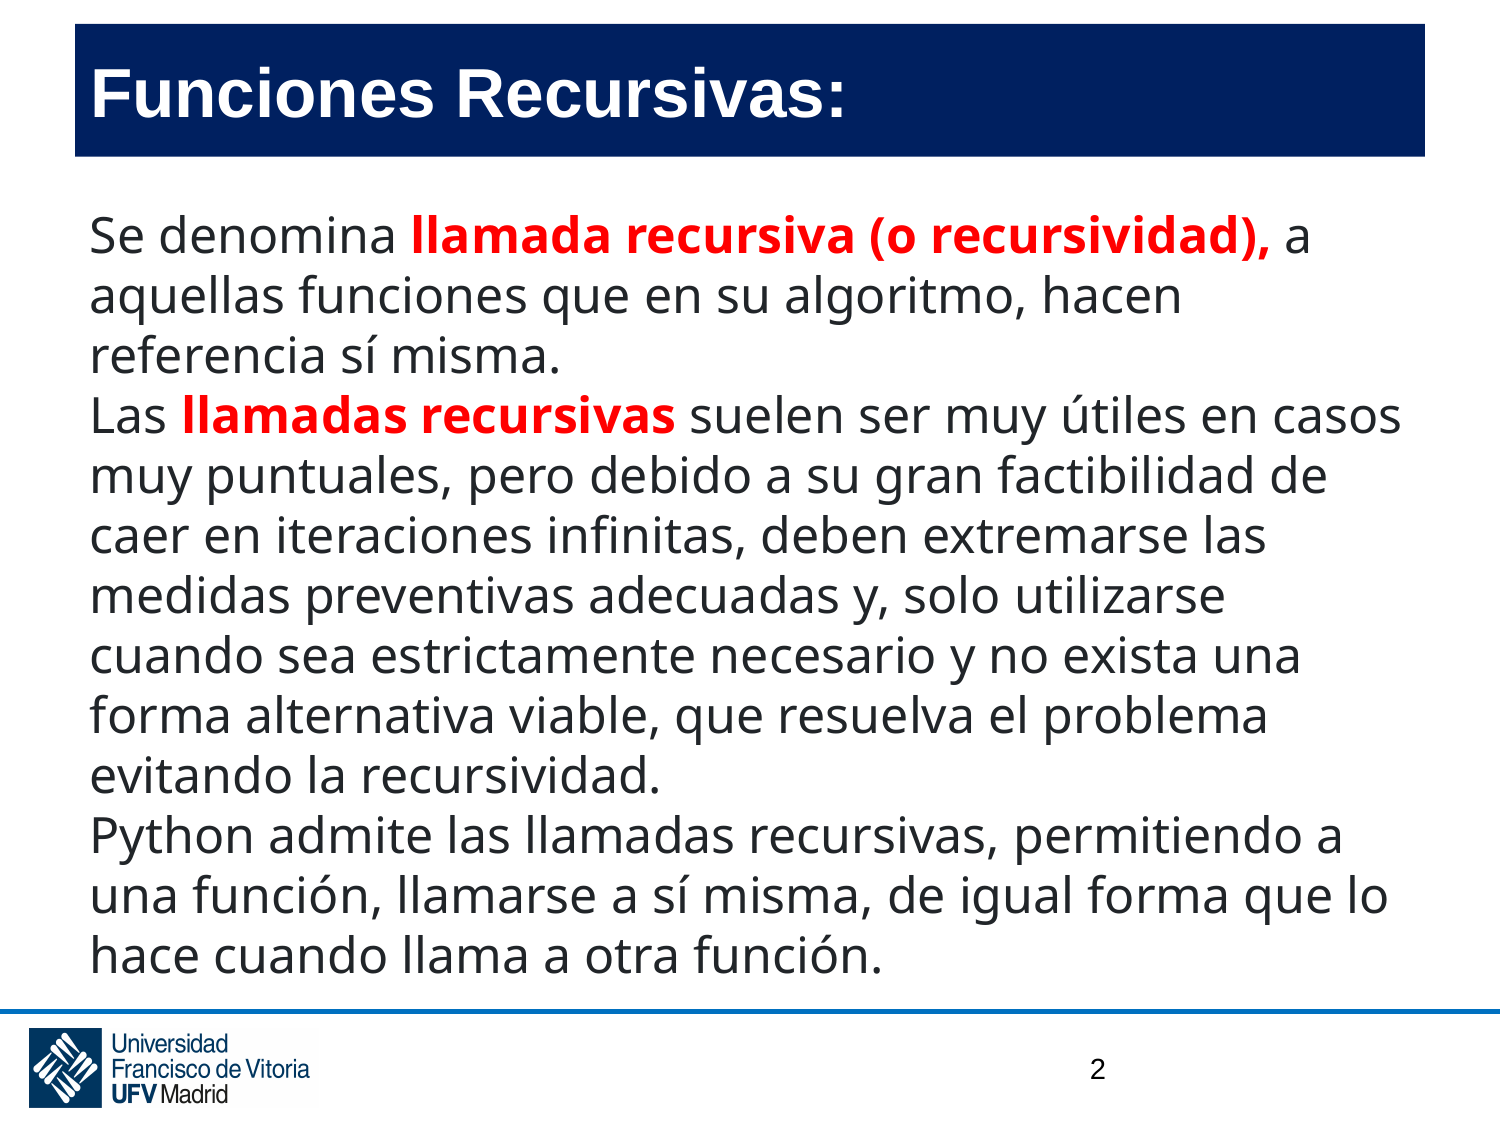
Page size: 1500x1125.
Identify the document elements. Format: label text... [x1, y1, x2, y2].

slide_number 2 [1074, 1042, 1425, 1103]
picture [29, 1028, 319, 1108]
title Funciones Recursivas: [75, 23, 1425, 157]
text_box Se denomina llamada recursiva (o recursividad), a aquellas funciones que en su algoritmo, hacen referencia sí misma. Las llamadas recursivas suelen ser muy útiles en casos muy puntuales, pero debido a su gran factibilidad de caer en iteraciones infinitas, deben extremarse las medidas preventivas adecuadas y, solo utilizarse cuando sea estrictamente necesario y no exista una forma alternativa viable, que resuelva el problema evitando la recursividad. Python admite las llamadas recursivas, permitiendo a una función, llamarse a sí misma, de igual forma que lo hace cuando llama a otra función. [74, 196, 1425, 991]
